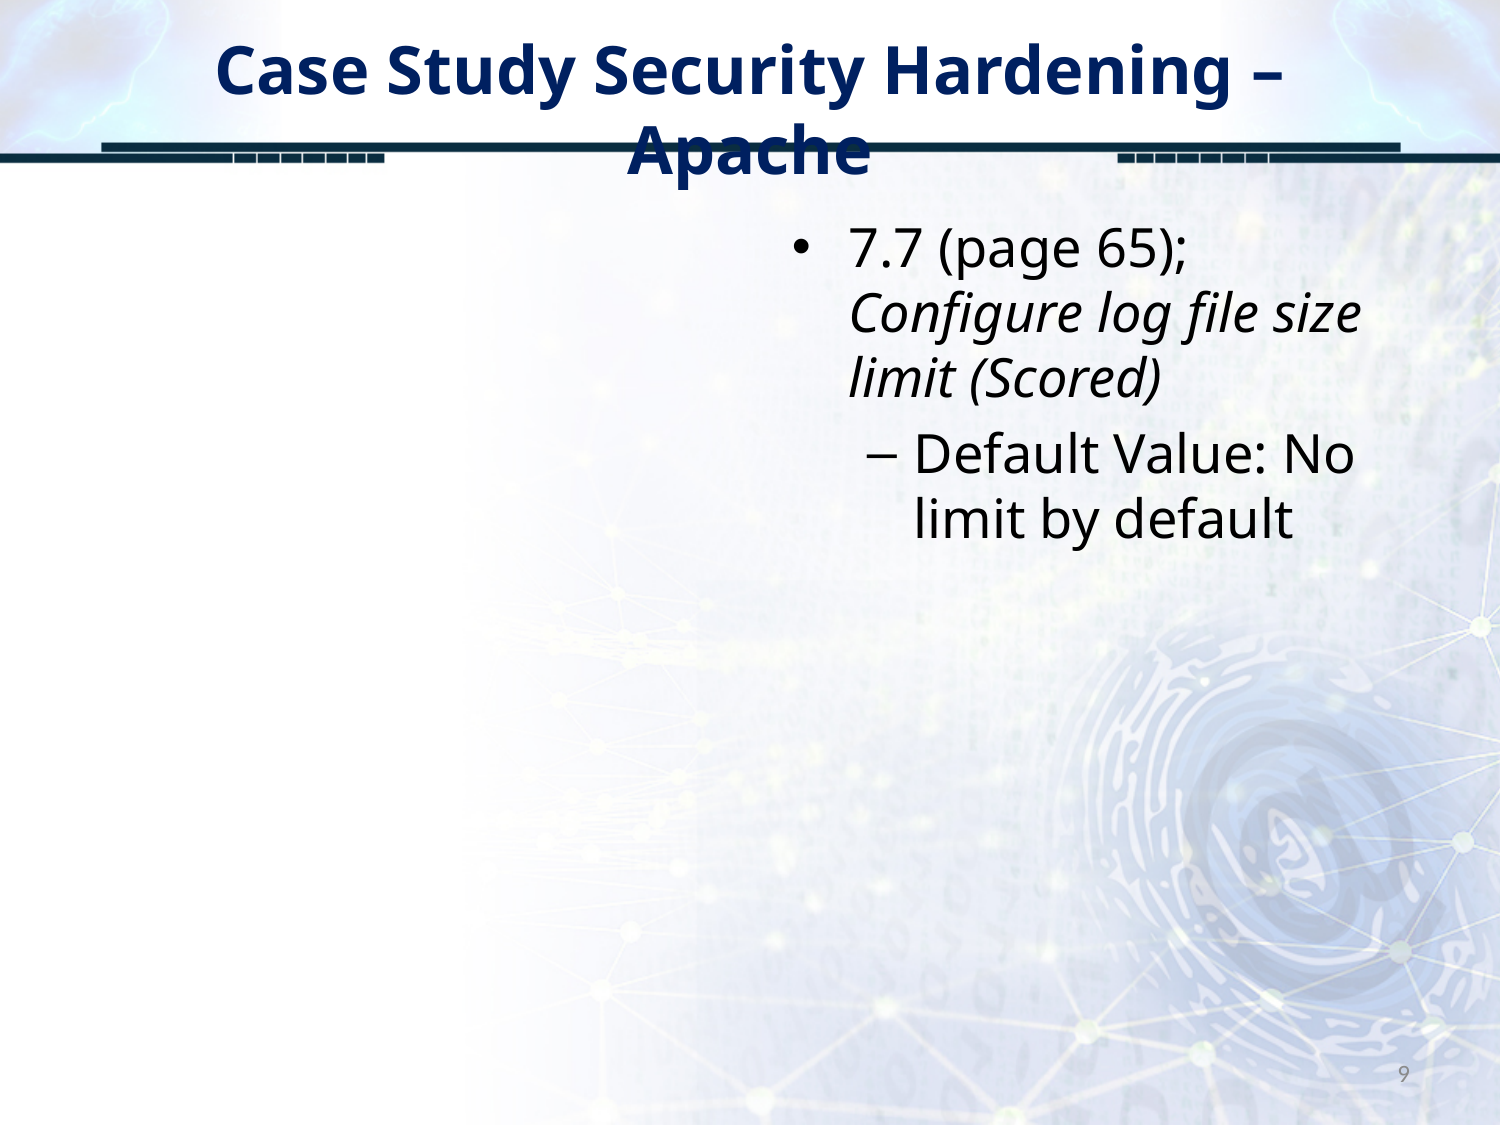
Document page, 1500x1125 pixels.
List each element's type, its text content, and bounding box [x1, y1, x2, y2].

title Case Study Security Hardening – Apache [75, 34, 1425, 182]
slide_number 9 [1074, 1042, 1425, 1103]
picture [0, 0, 1500, 1125]
list 7.7 (page 65); Configure log file size limit (Scored) Default Value: No limit by default [776, 205, 1432, 1023]
